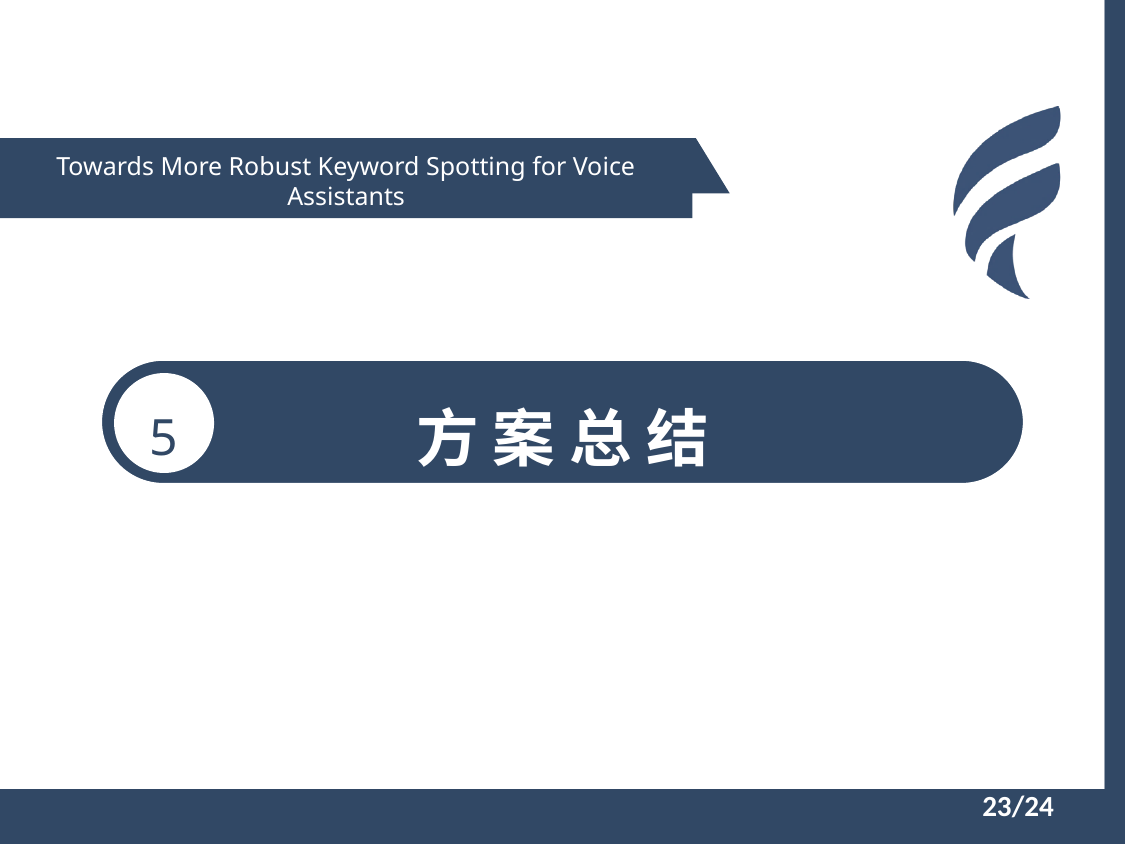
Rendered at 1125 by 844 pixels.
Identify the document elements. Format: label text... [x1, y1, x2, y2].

picture [0, 0, 1125, 844]
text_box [98, 353, 1026, 487]
slide_number 23/24 [806, 782, 1069, 827]
